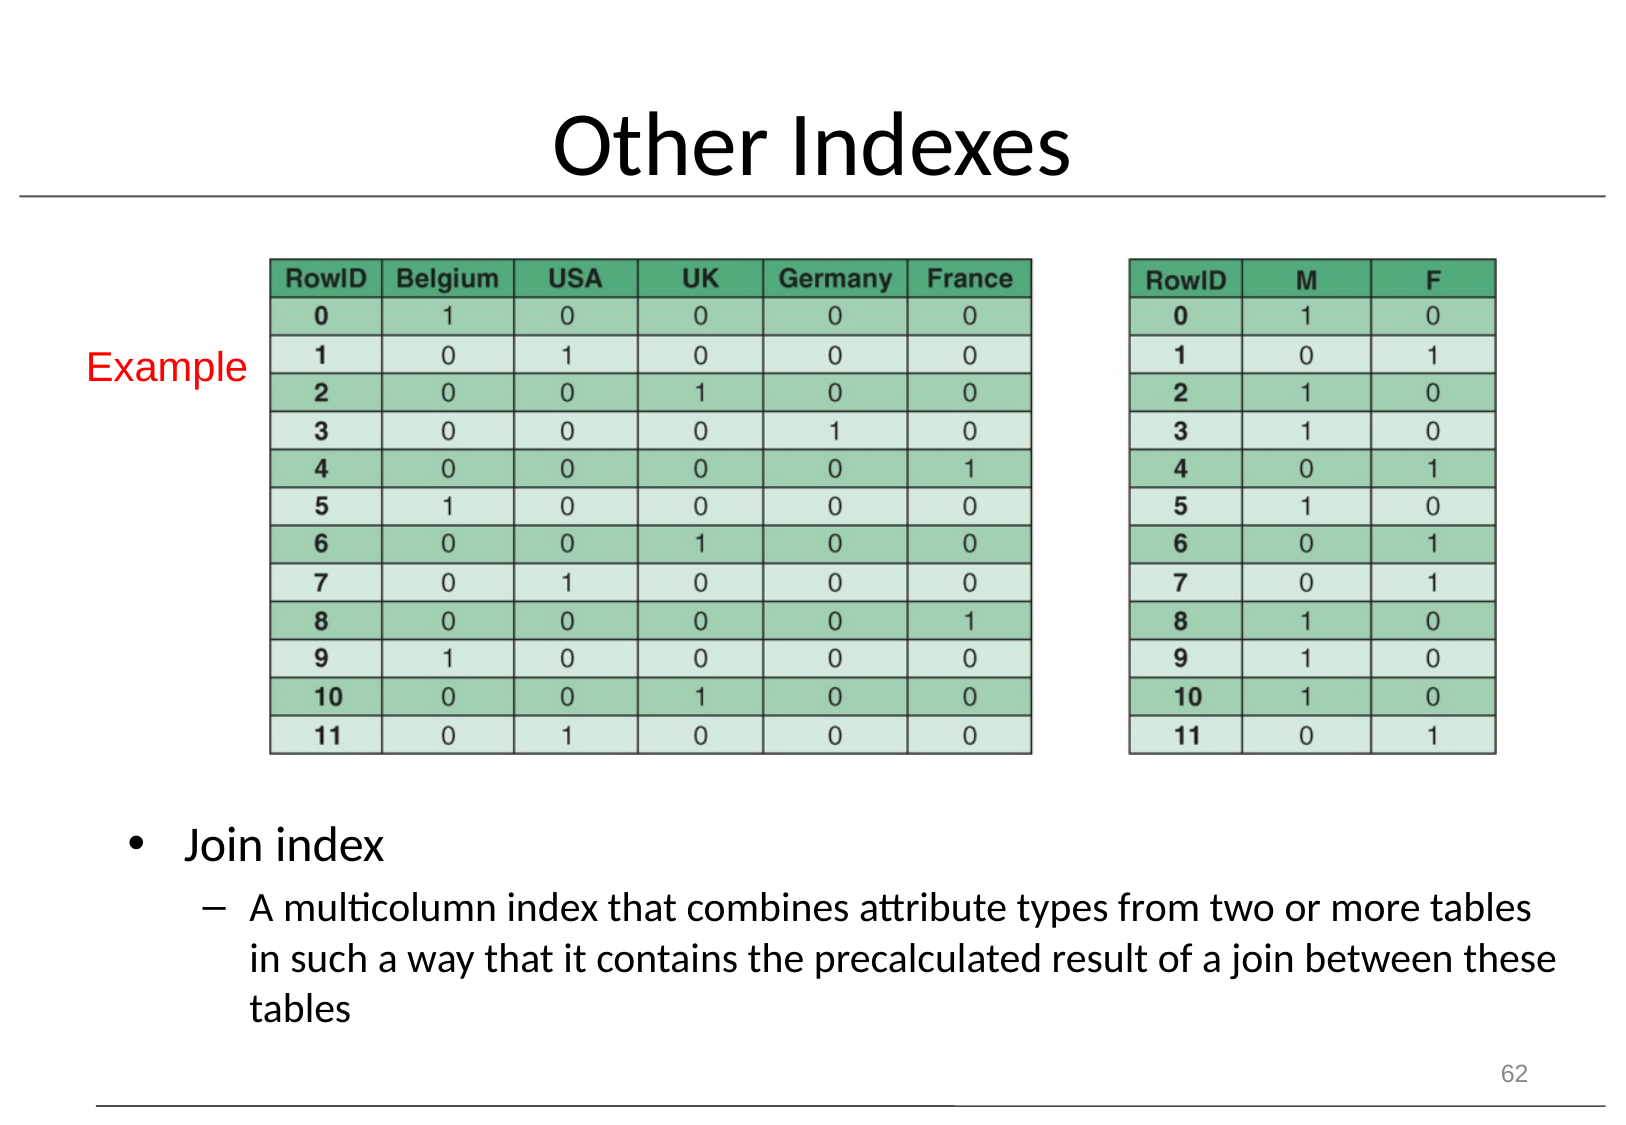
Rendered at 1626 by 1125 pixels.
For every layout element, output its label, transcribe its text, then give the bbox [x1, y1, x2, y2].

slide_number 62 [1164, 1076, 1544, 1103]
text_box Example [71, 332, 263, 398]
picture [269, 258, 1497, 756]
title Other Indexes [81, 45, 1544, 233]
list Join index A multicolumn index that combines attribute types from two or more tables in such a way that it contains the precalculated result of a join between these tables [112, 804, 1575, 1076]
